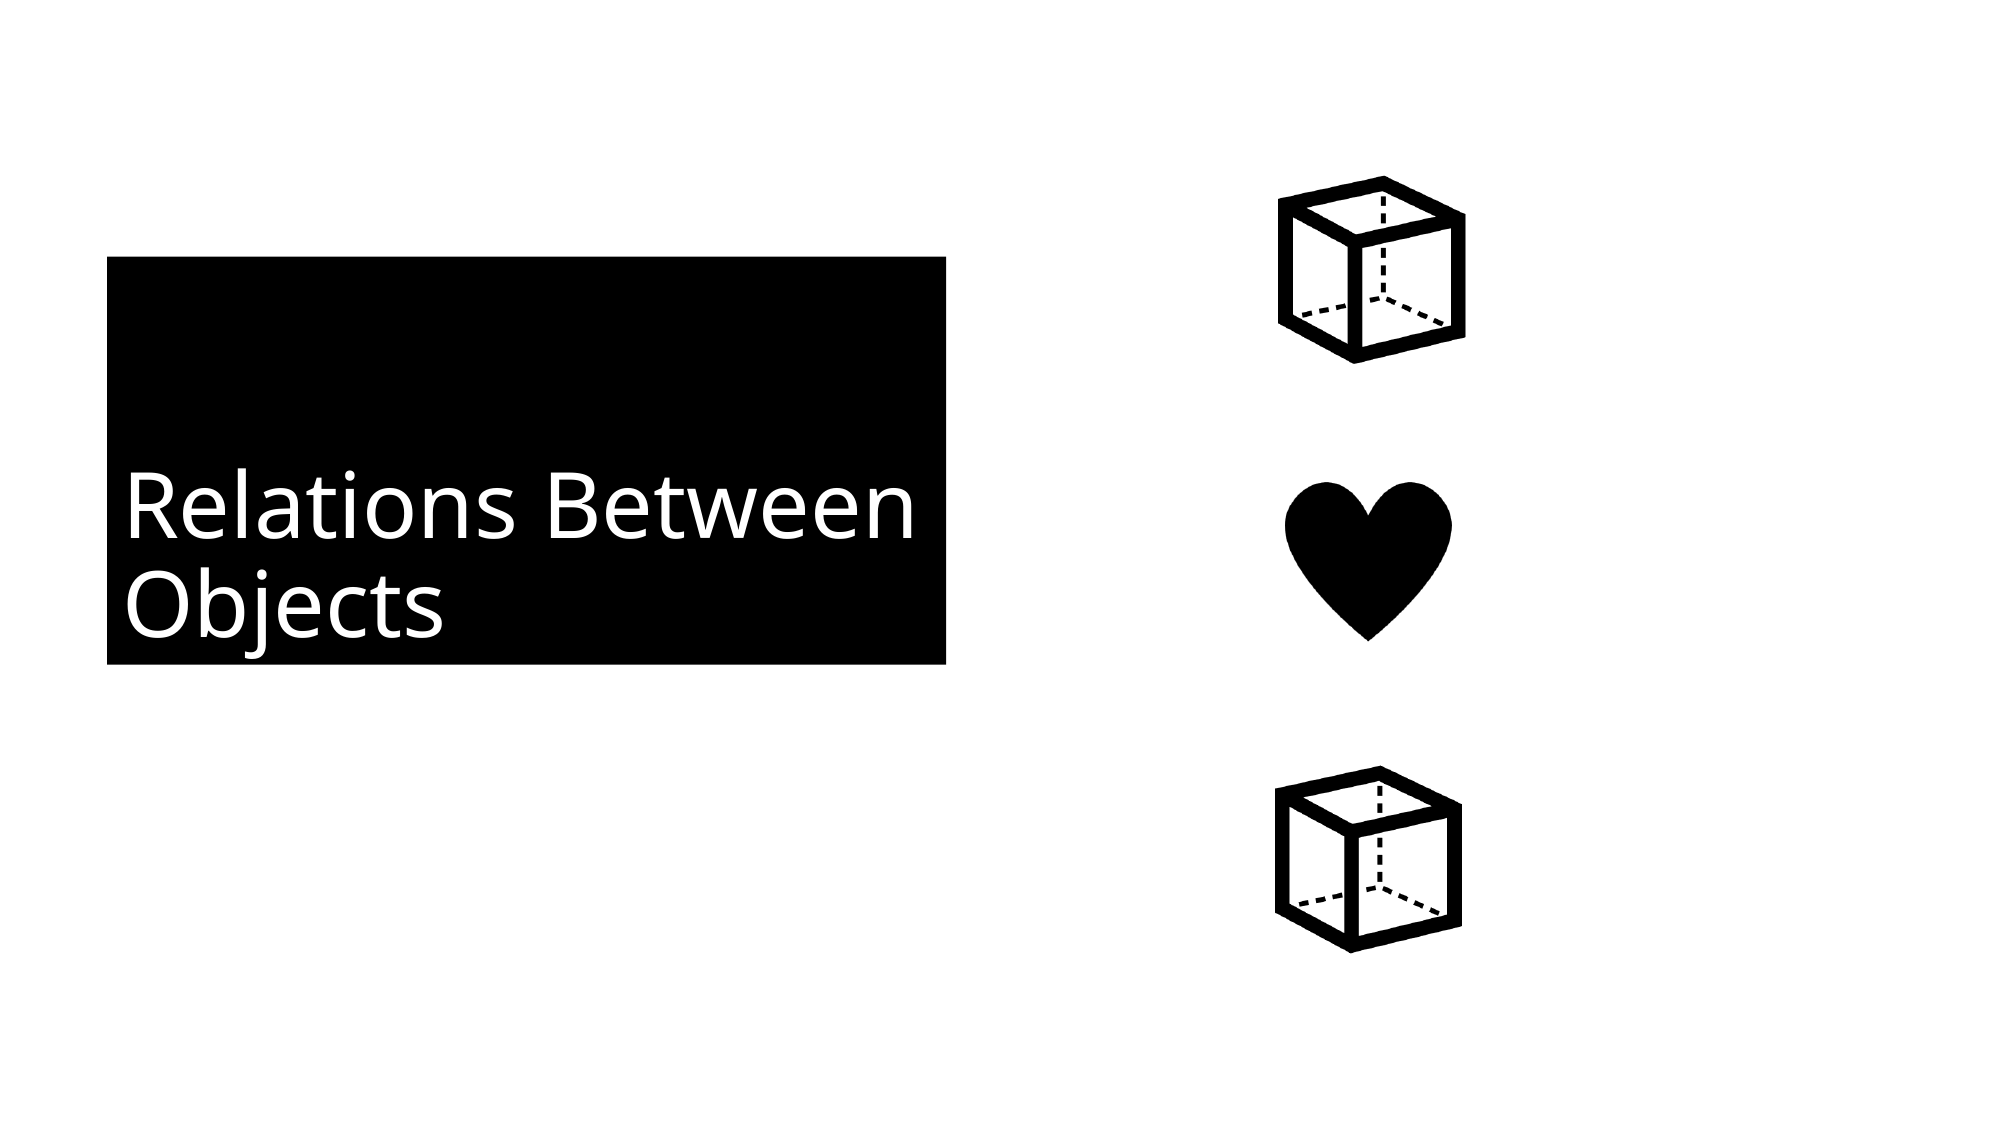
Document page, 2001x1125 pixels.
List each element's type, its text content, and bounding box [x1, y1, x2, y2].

picture [1250, 443, 1486, 680]
picture [1253, 151, 1490, 388]
title Relations Between Objects [107, 256, 947, 665]
picture [1250, 741, 1486, 977]
